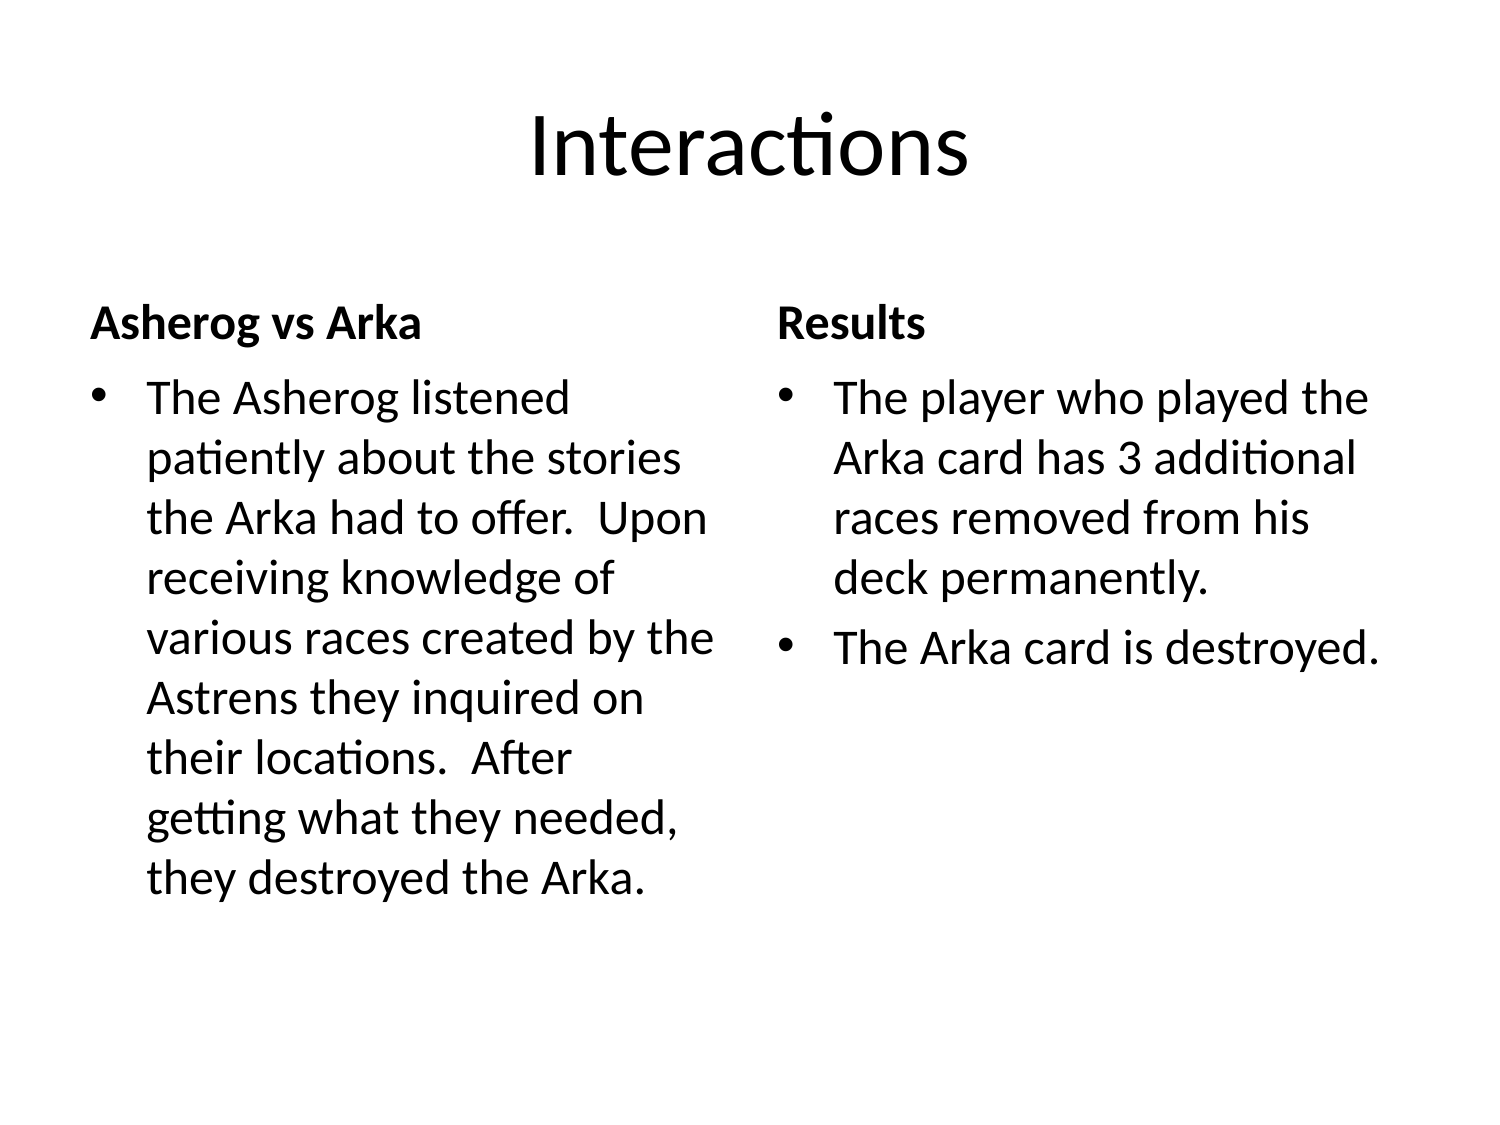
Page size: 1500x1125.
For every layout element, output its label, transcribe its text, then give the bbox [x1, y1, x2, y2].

list Asherog vs Arka [75, 251, 738, 356]
title Interactions [75, 45, 1425, 233]
list Results [761, 251, 1425, 356]
list The Asherog listened patiently about the stories the Arka had to offer. Upon receiving knowledge of various races created by the Astrens they inquired on their locations. After getting what they needed, they destroyed the Arka. [75, 356, 738, 1005]
list The player who played the Arka card has 3 additional races removed from his deck permanently. The Arka card is destroyed. [761, 356, 1425, 1005]
